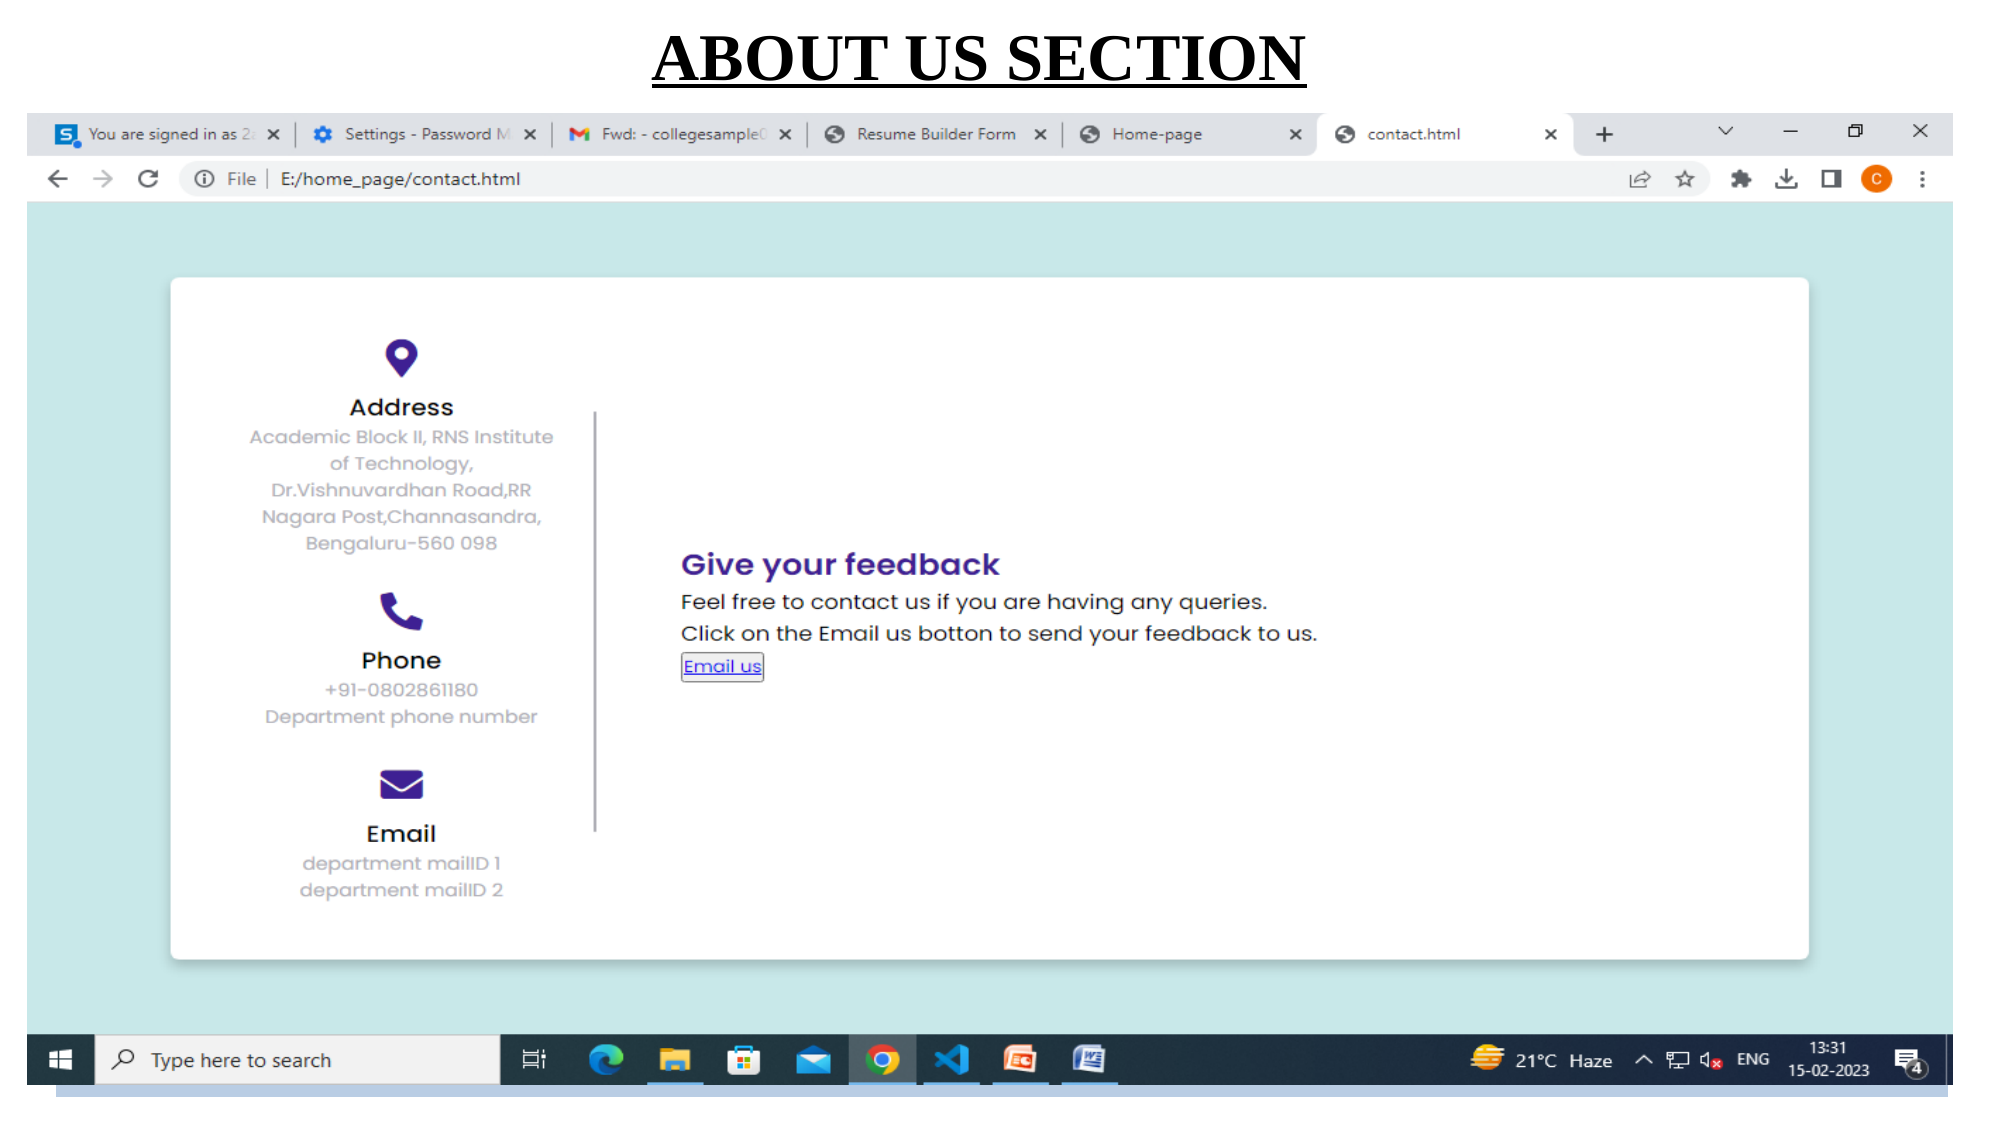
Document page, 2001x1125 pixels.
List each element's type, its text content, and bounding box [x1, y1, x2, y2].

picture [27, 112, 1953, 1098]
title ABOUT US SECTION [90, 0, 1870, 111]
